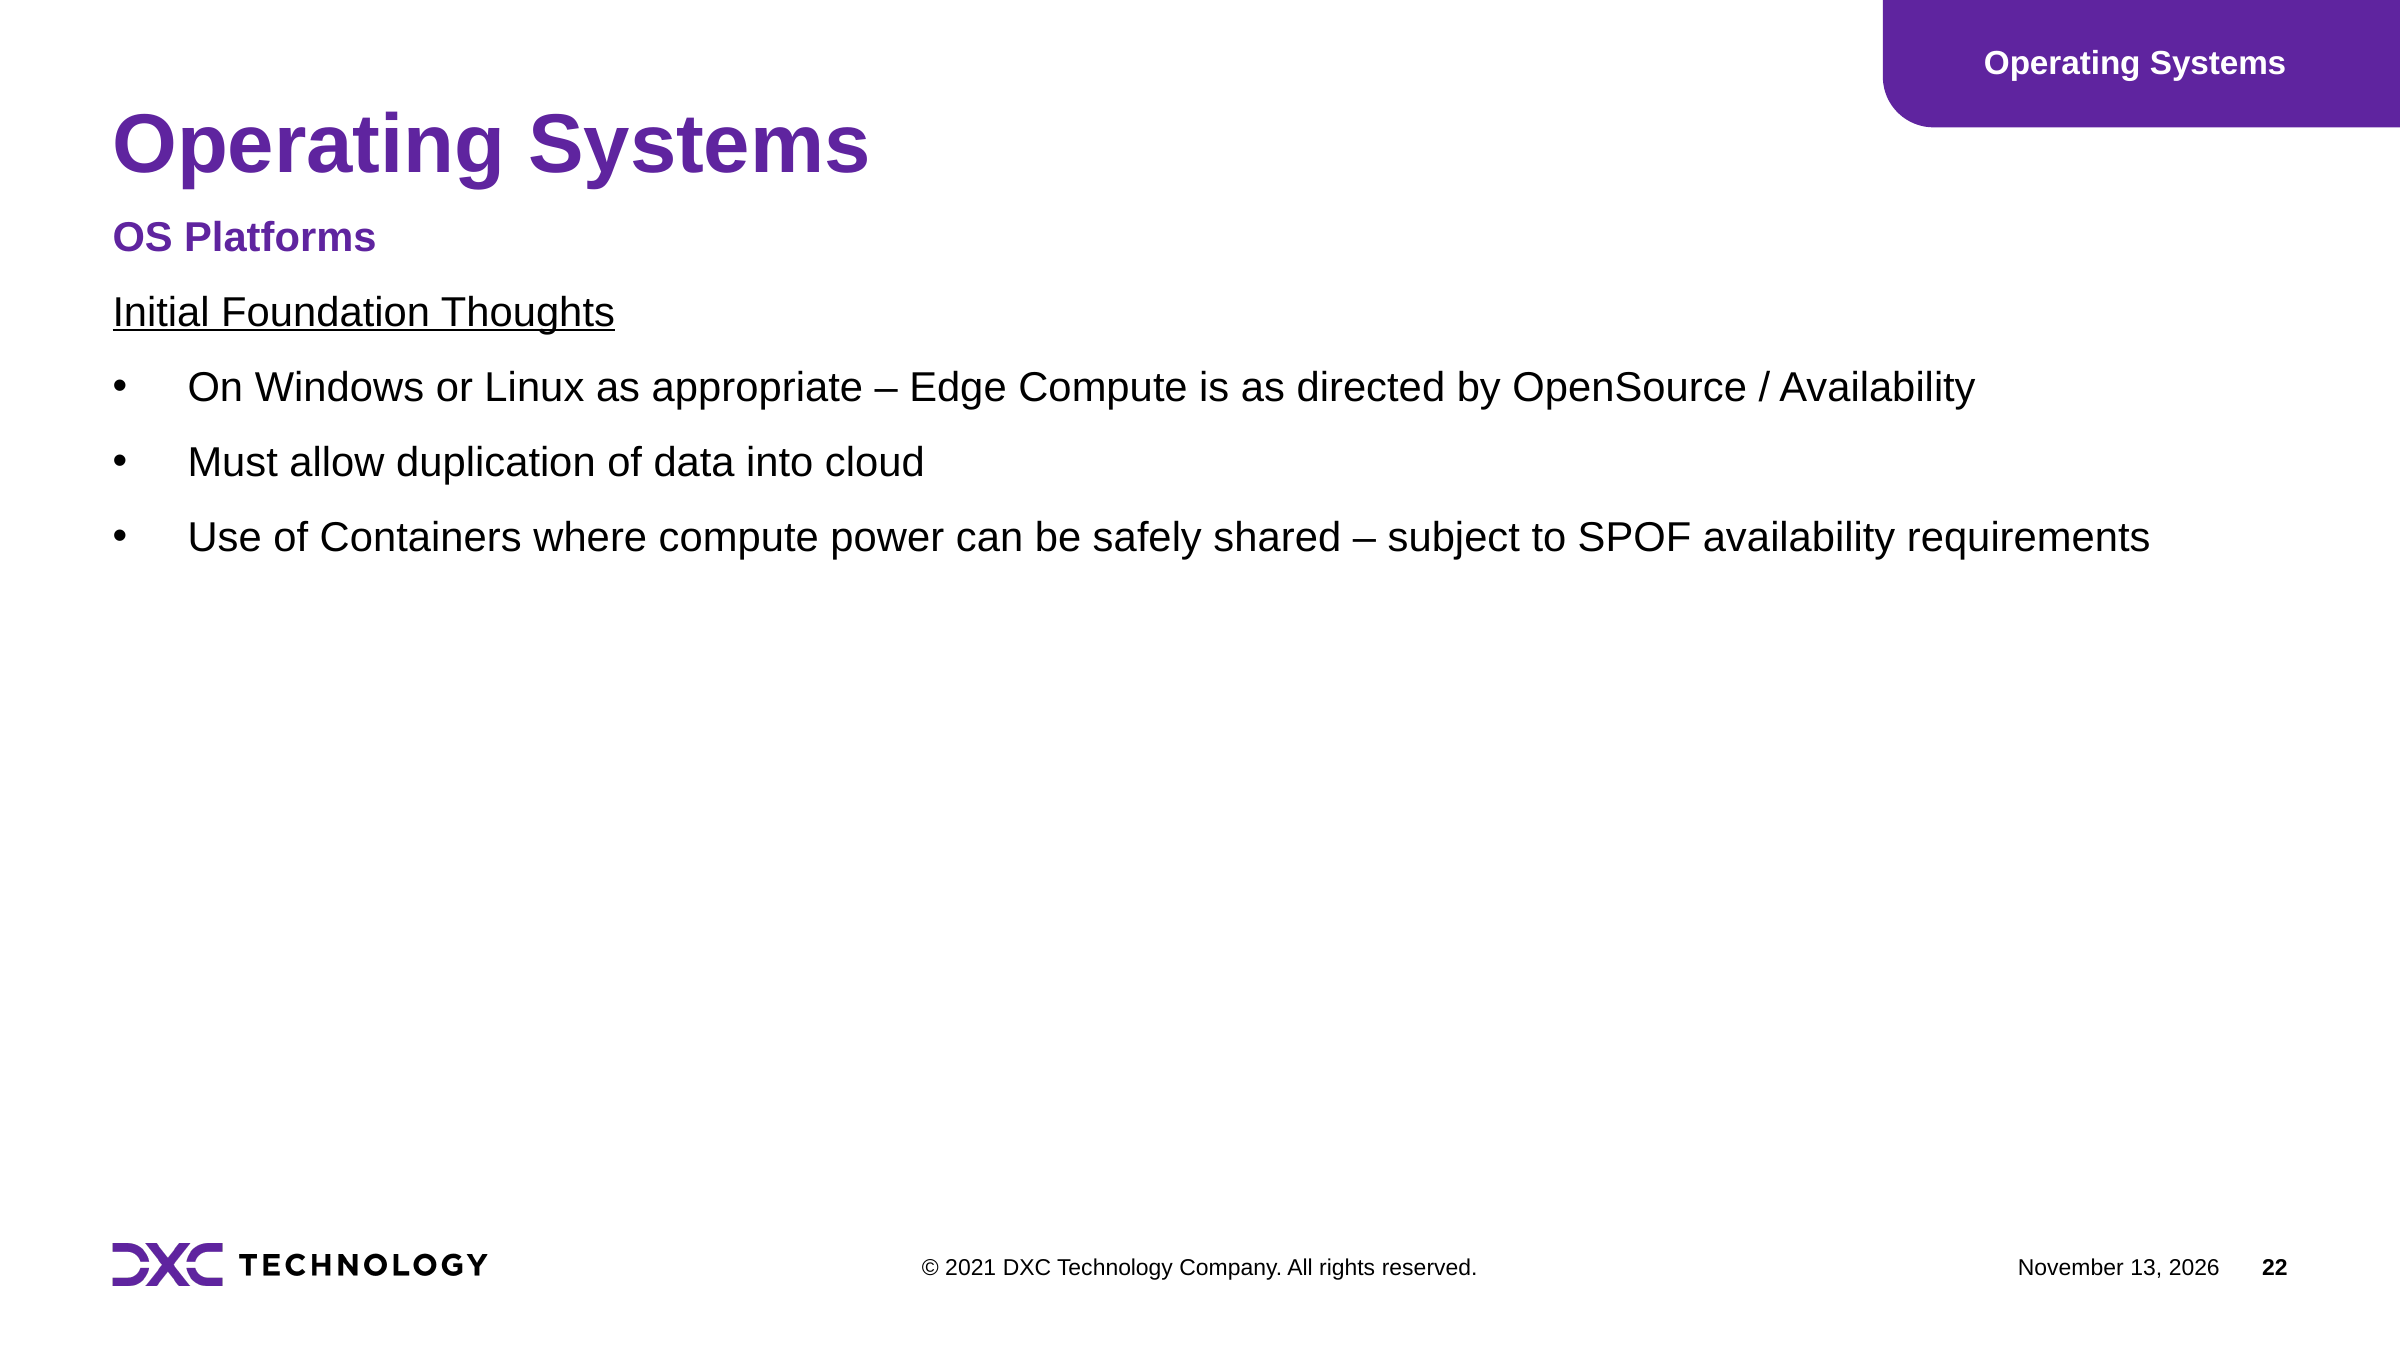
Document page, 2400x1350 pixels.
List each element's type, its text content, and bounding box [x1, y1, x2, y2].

title Operating Systems [112, 104, 1862, 209]
picture [112, 1243, 488, 1286]
list OS Platforms Initial Foundation Thoughts On Windows or Linux as appropriate – Edge Compute is as directed by OpenSource / Availability Must allow duplication of data into cloud Use of Containers where compute power can be safely shared – subject to SPOF availability requirements [112, 209, 2288, 1178]
list Operating Systems [1921, 0, 2349, 448]
